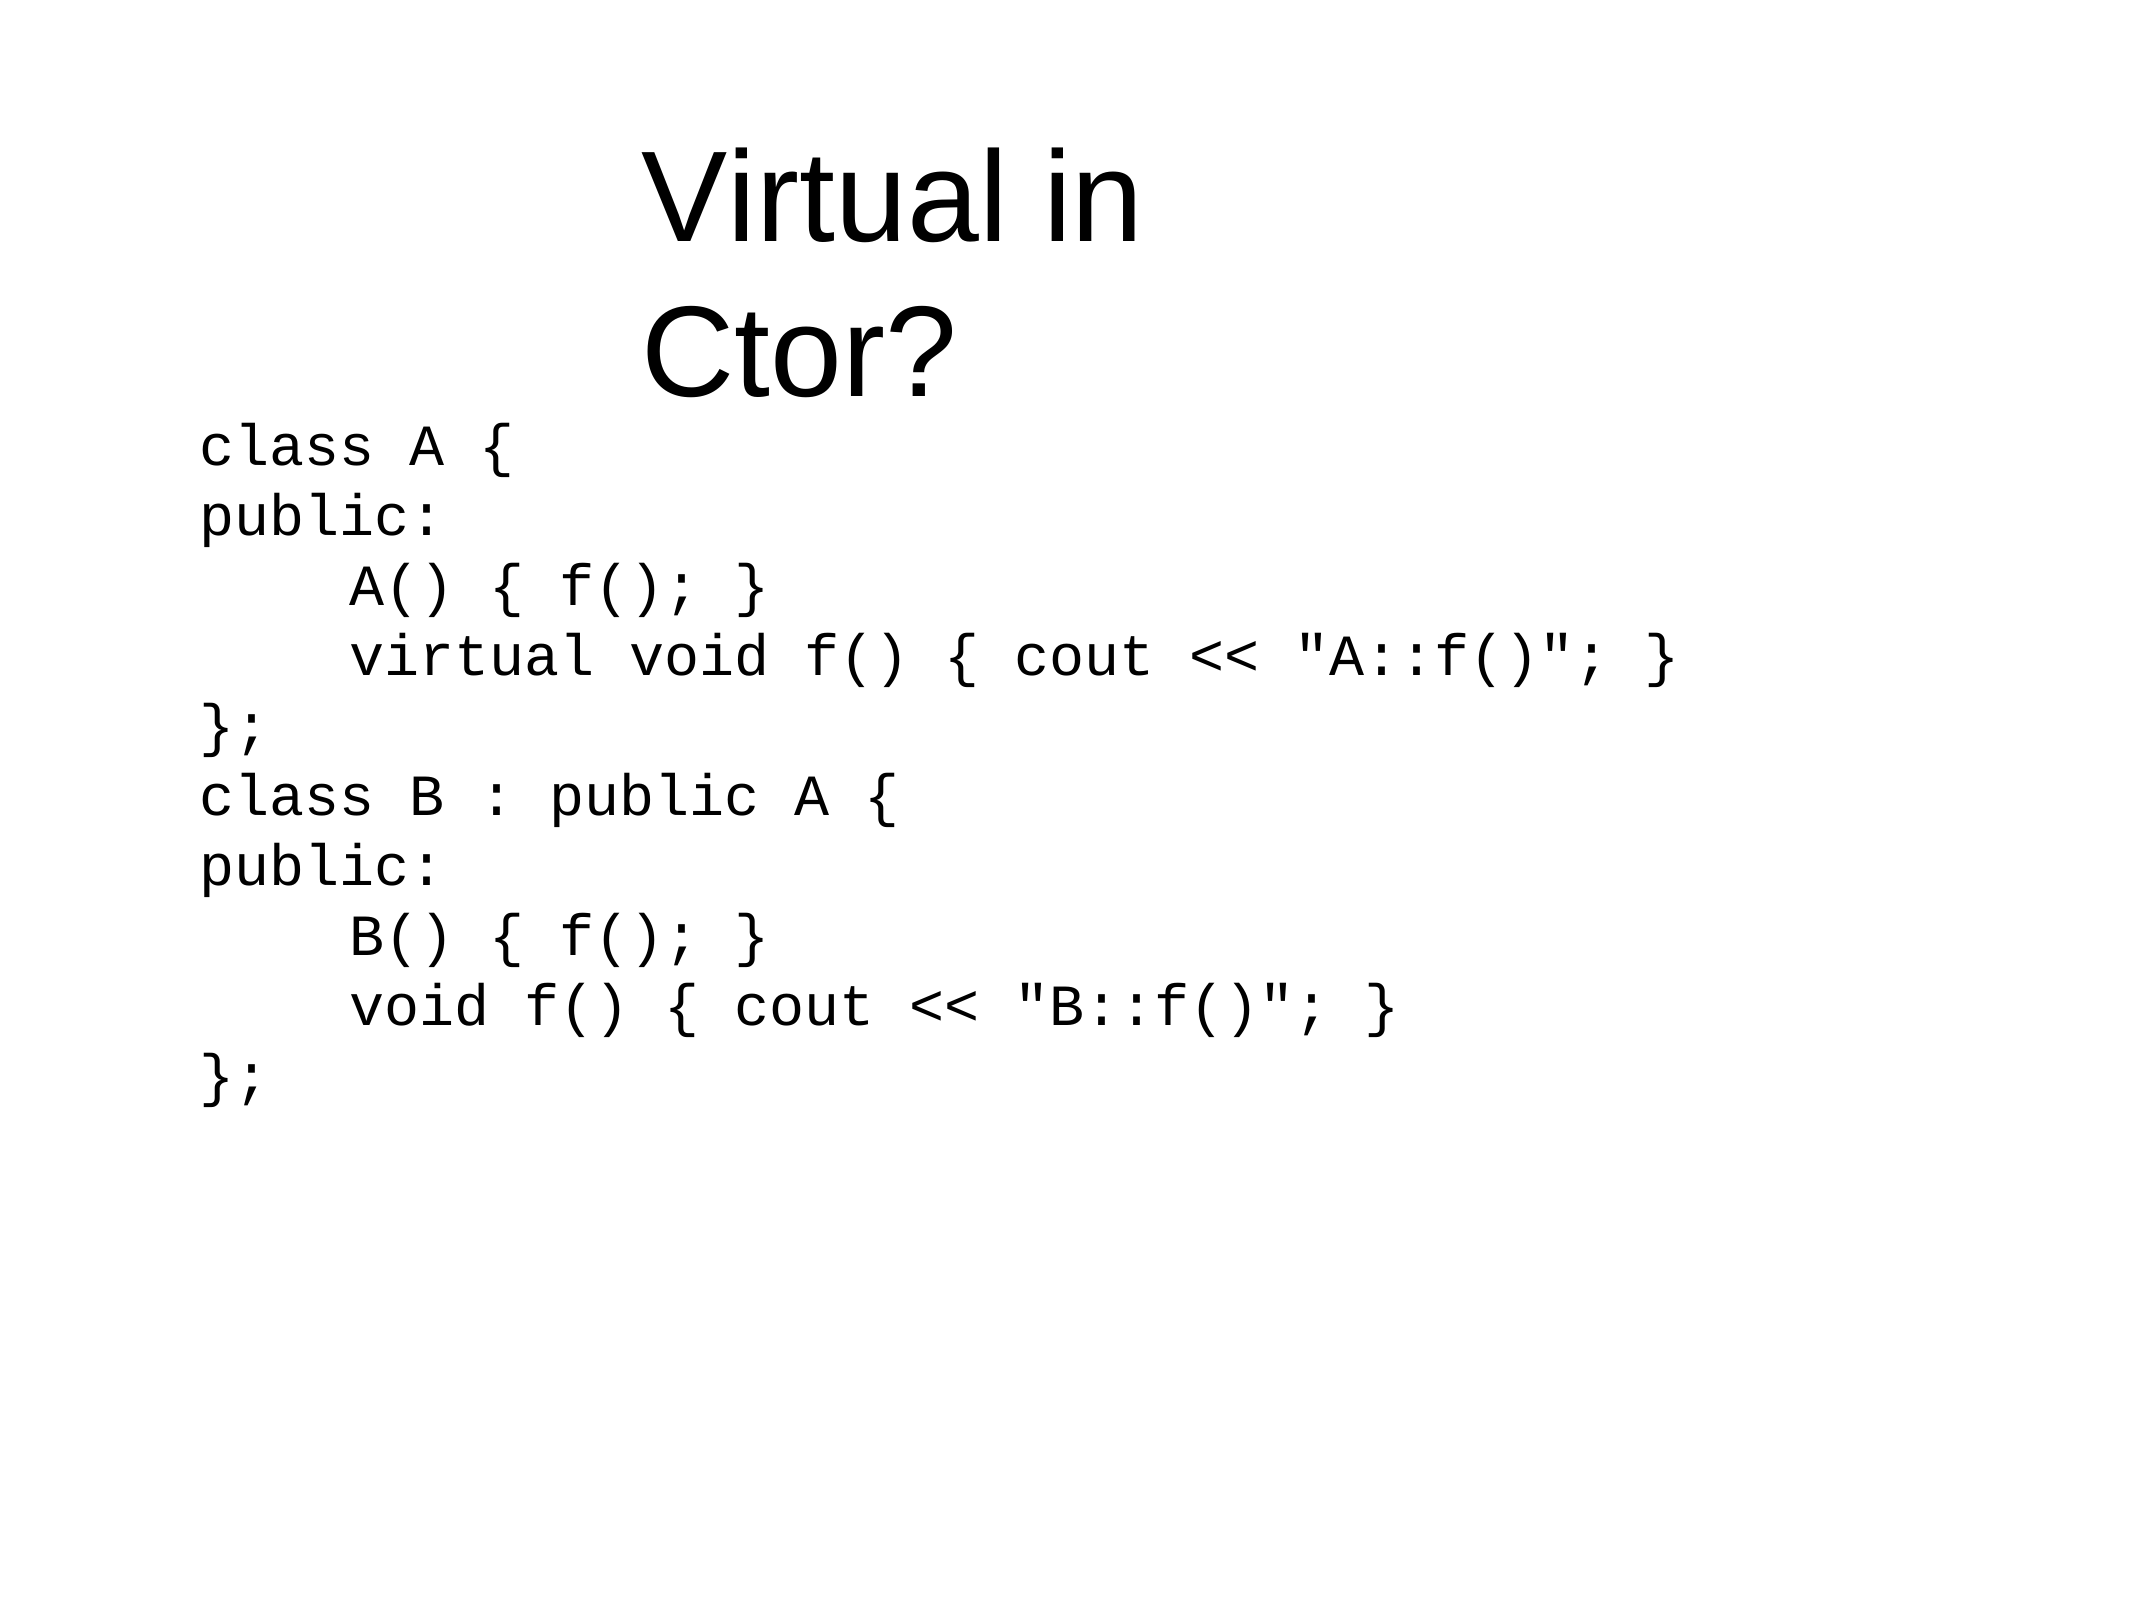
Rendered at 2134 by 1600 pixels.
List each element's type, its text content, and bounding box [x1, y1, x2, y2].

text_box class A { public: A() { f(); } virtual void f() { cout << "A::f()"; } }; class B : public A { public: B() { f(); } void f() { cout << "B::f()"; } }; [184, 399, 1765, 1115]
title Virtual in Ctor? [639, 112, 1496, 399]
